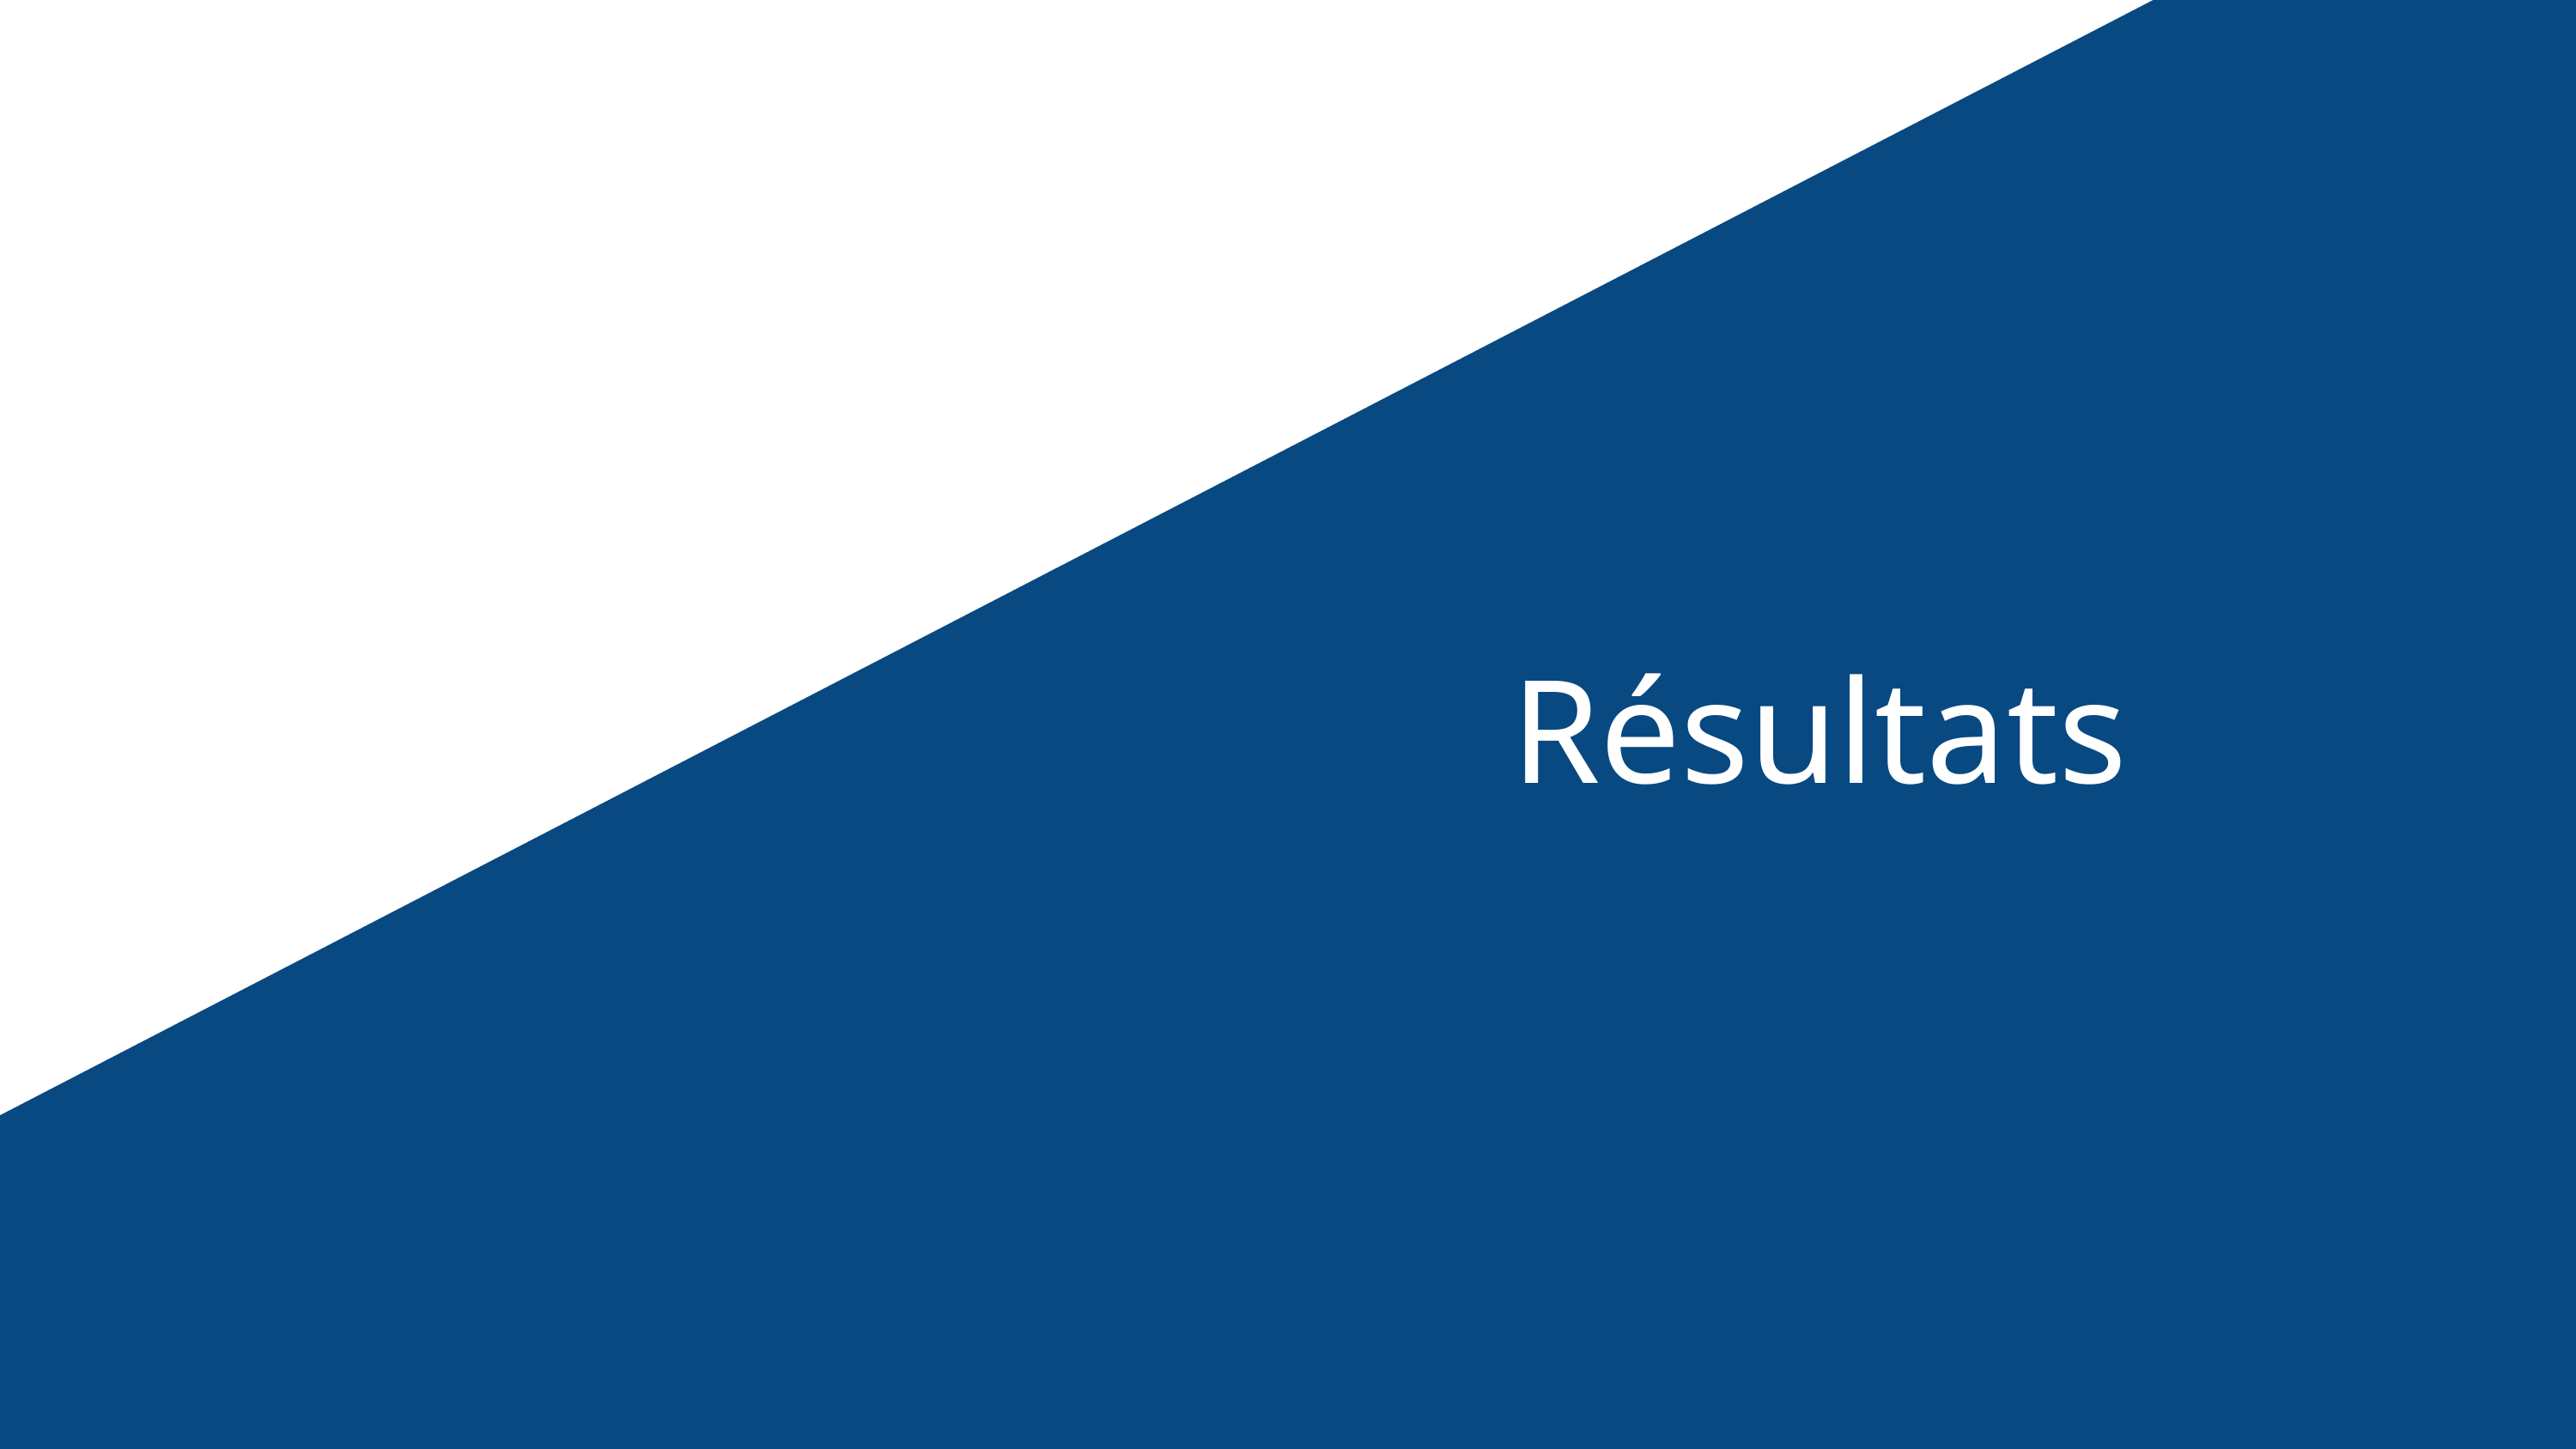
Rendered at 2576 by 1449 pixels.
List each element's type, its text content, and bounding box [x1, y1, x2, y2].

text_box [0, 0, 2576, 1449]
text_box Résultats [869, 729, 2576, 813]
